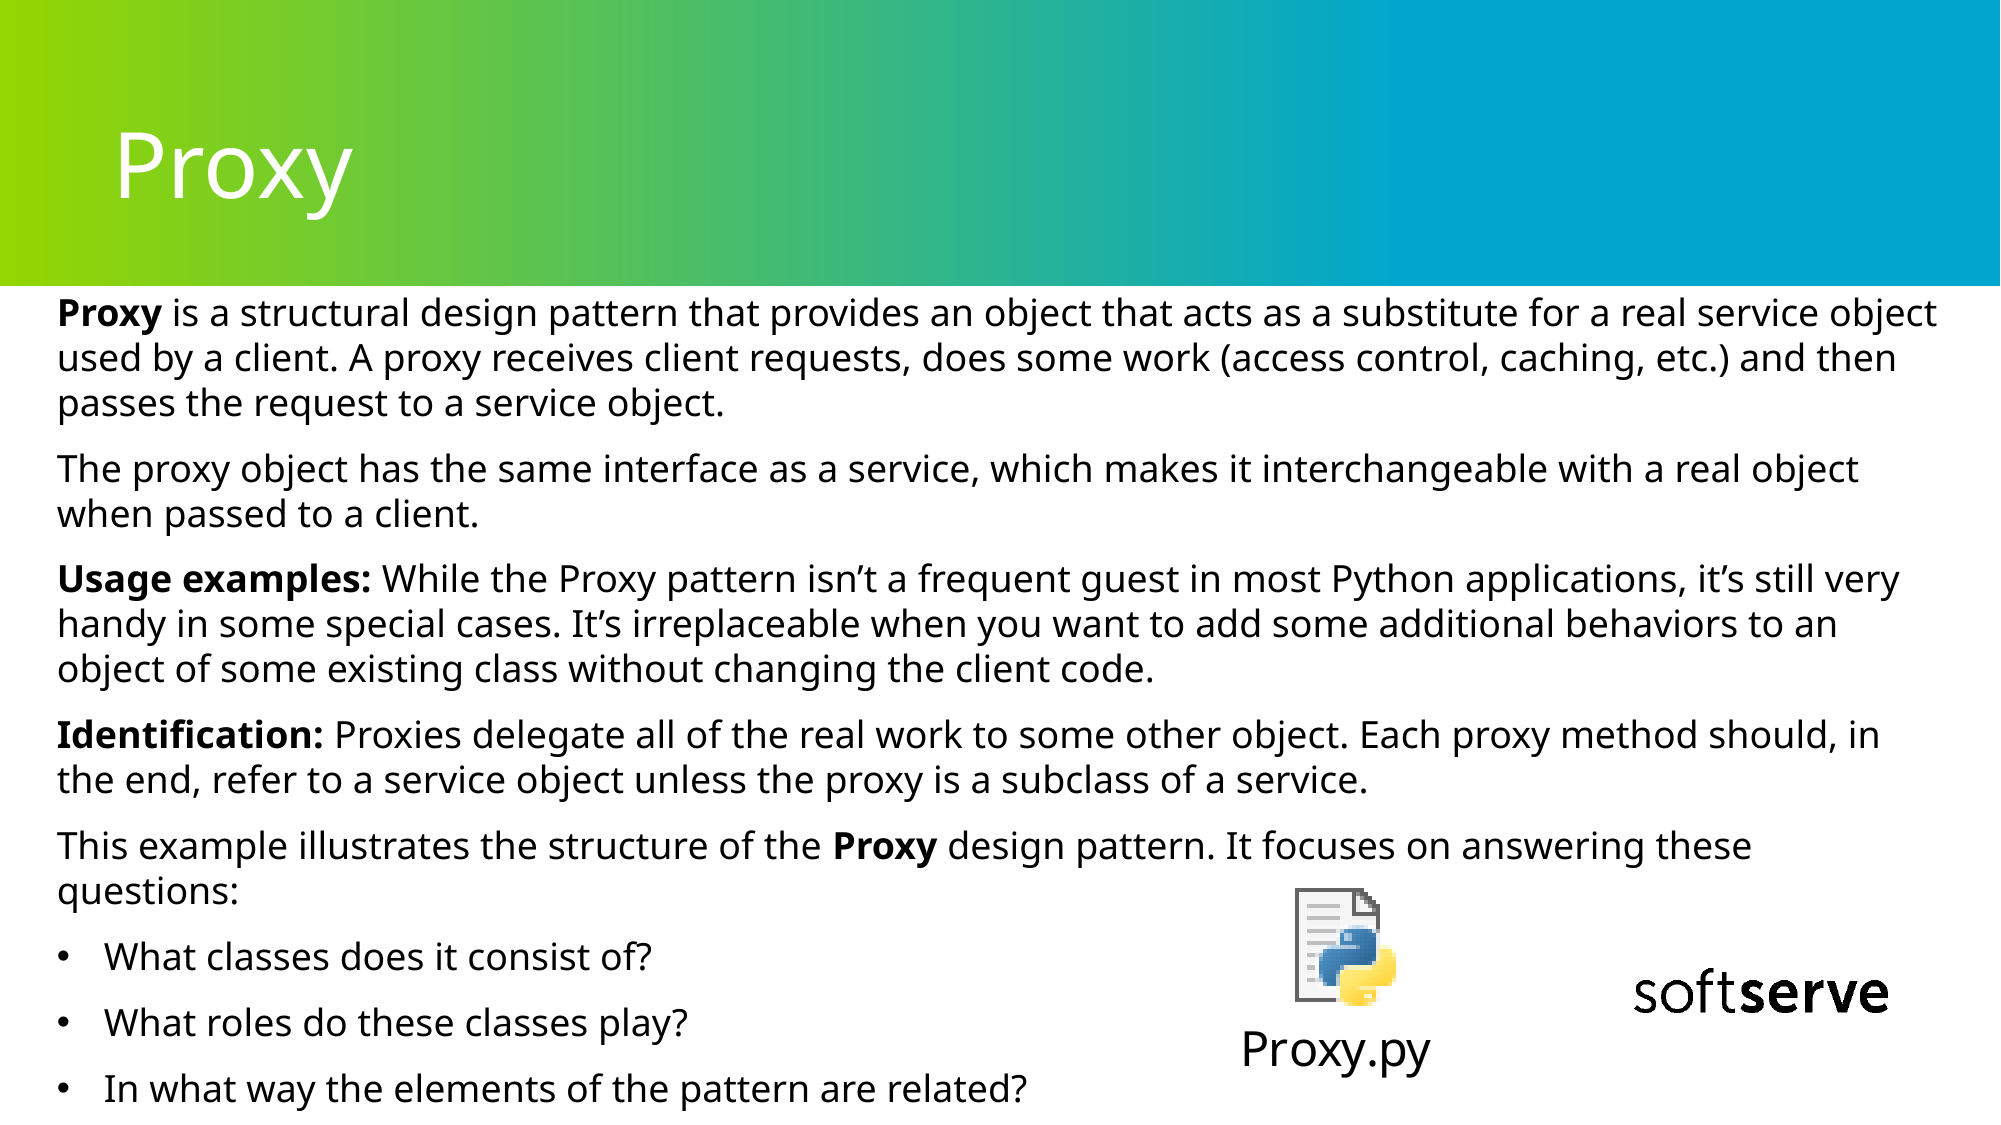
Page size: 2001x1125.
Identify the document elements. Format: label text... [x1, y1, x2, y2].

picture [1634, 968, 1888, 1013]
title Proxy [112, 112, 1888, 225]
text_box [1218, 880, 1450, 1096]
list Proxy is a structural design pattern that provides an object that acts as a substitute for a real service object used by a client. A proxy receives client requests, does some work (access control, caching, etc.) and then passes the request to a service object. The proxy object has the same interface as a service, which makes it interchangeable with a real object when passed to a client. Usage examples: While the Proxy pattern isn’t a frequent guest in most Python applications, it’s still very handy in some special cases. It’s irreplaceable when you want to add some additional behaviors to an object of some existing class without changing the client code. Identification: Proxies delegate all of the real work to some other object. Each proxy method should, in the end, refer to a service object unless the proxy is a subclass of a service. This example illustrates the structure of the Proxy design pattern. It focuses on answering these questions: What classes does it consist of? What roles do these classes play? In what way the elements of the pattern are related? [56, 281, 1958, 844]
